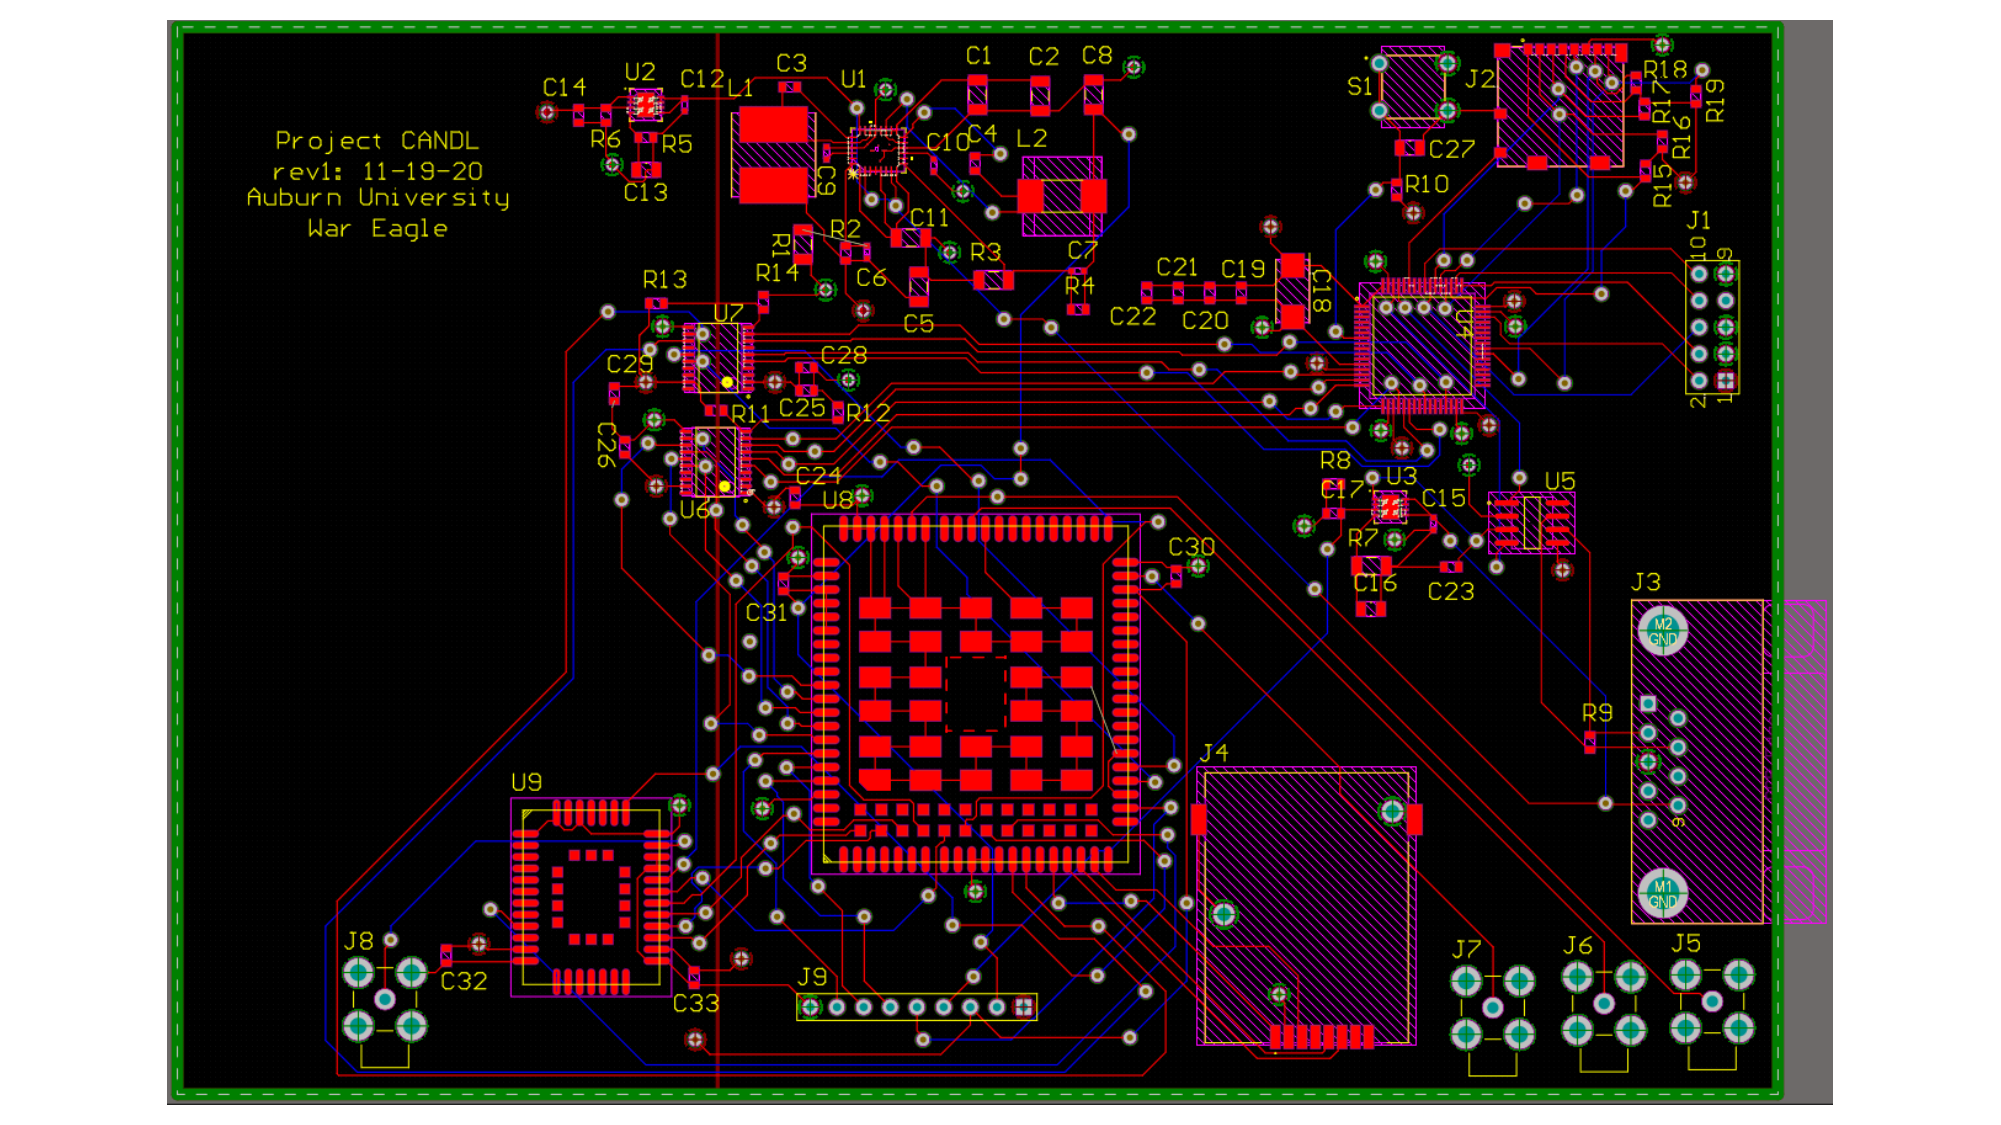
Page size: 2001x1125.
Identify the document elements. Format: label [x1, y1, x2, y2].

picture [167, 20, 1833, 1105]
